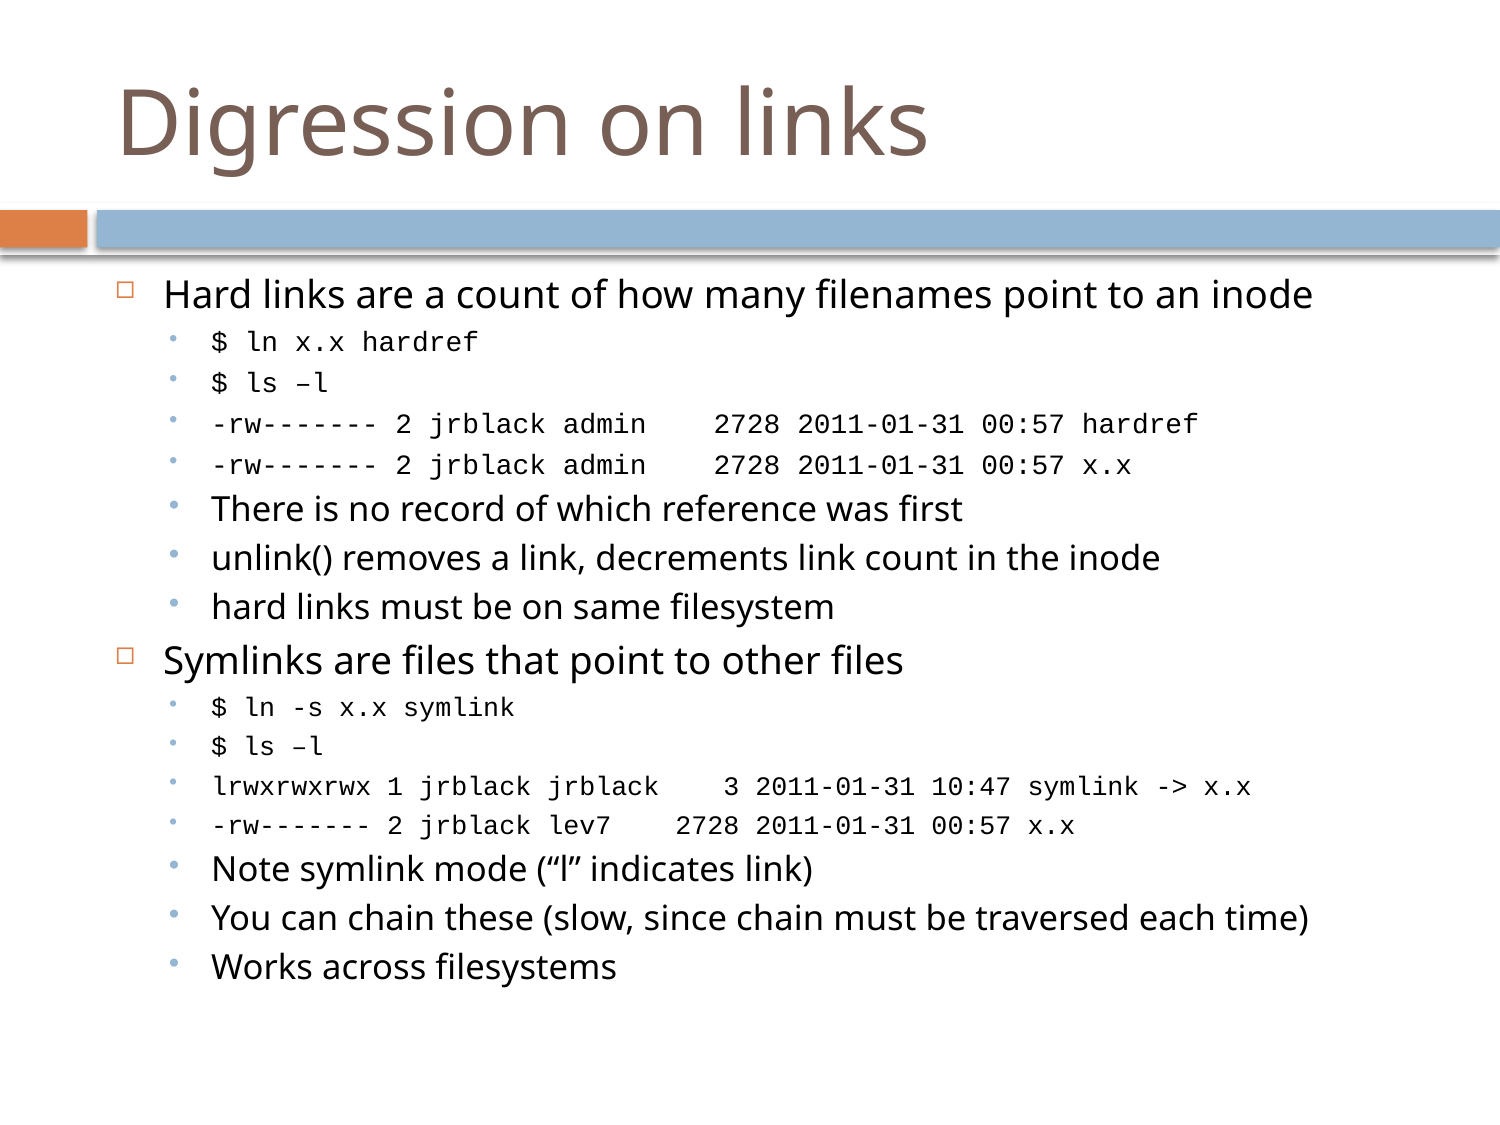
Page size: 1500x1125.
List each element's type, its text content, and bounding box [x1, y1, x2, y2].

list Hard links are a count of how many filenames point to an inode $ ln x.x hardref $ ls –l -rw------- 2 jrblack admin 2728 2011-01-31 00:57 hardref -rw------- 2 jrblack admin 2728 2011-01-31 00:57 x.x There is no record of which reference was first unlink() removes a link, decrements link count in the inode hard links must be on same filesystem Symlinks are files that point to other files $ ln -s x.x symlink $ ls –l lrwxrwxrwx 1 jrblack jrblack 3 2011-01-31 10:47 symlink -> x.x -rw------- 2 jrblack lev7 2728 2011-01-31 00:57 x.x Note symlink mode (“l” indicates link) You can chain these (slow, since chain must be traversed each time) Works across filesystems [100, 262, 1438, 1000]
title Digression on links [100, 37, 1438, 200]
